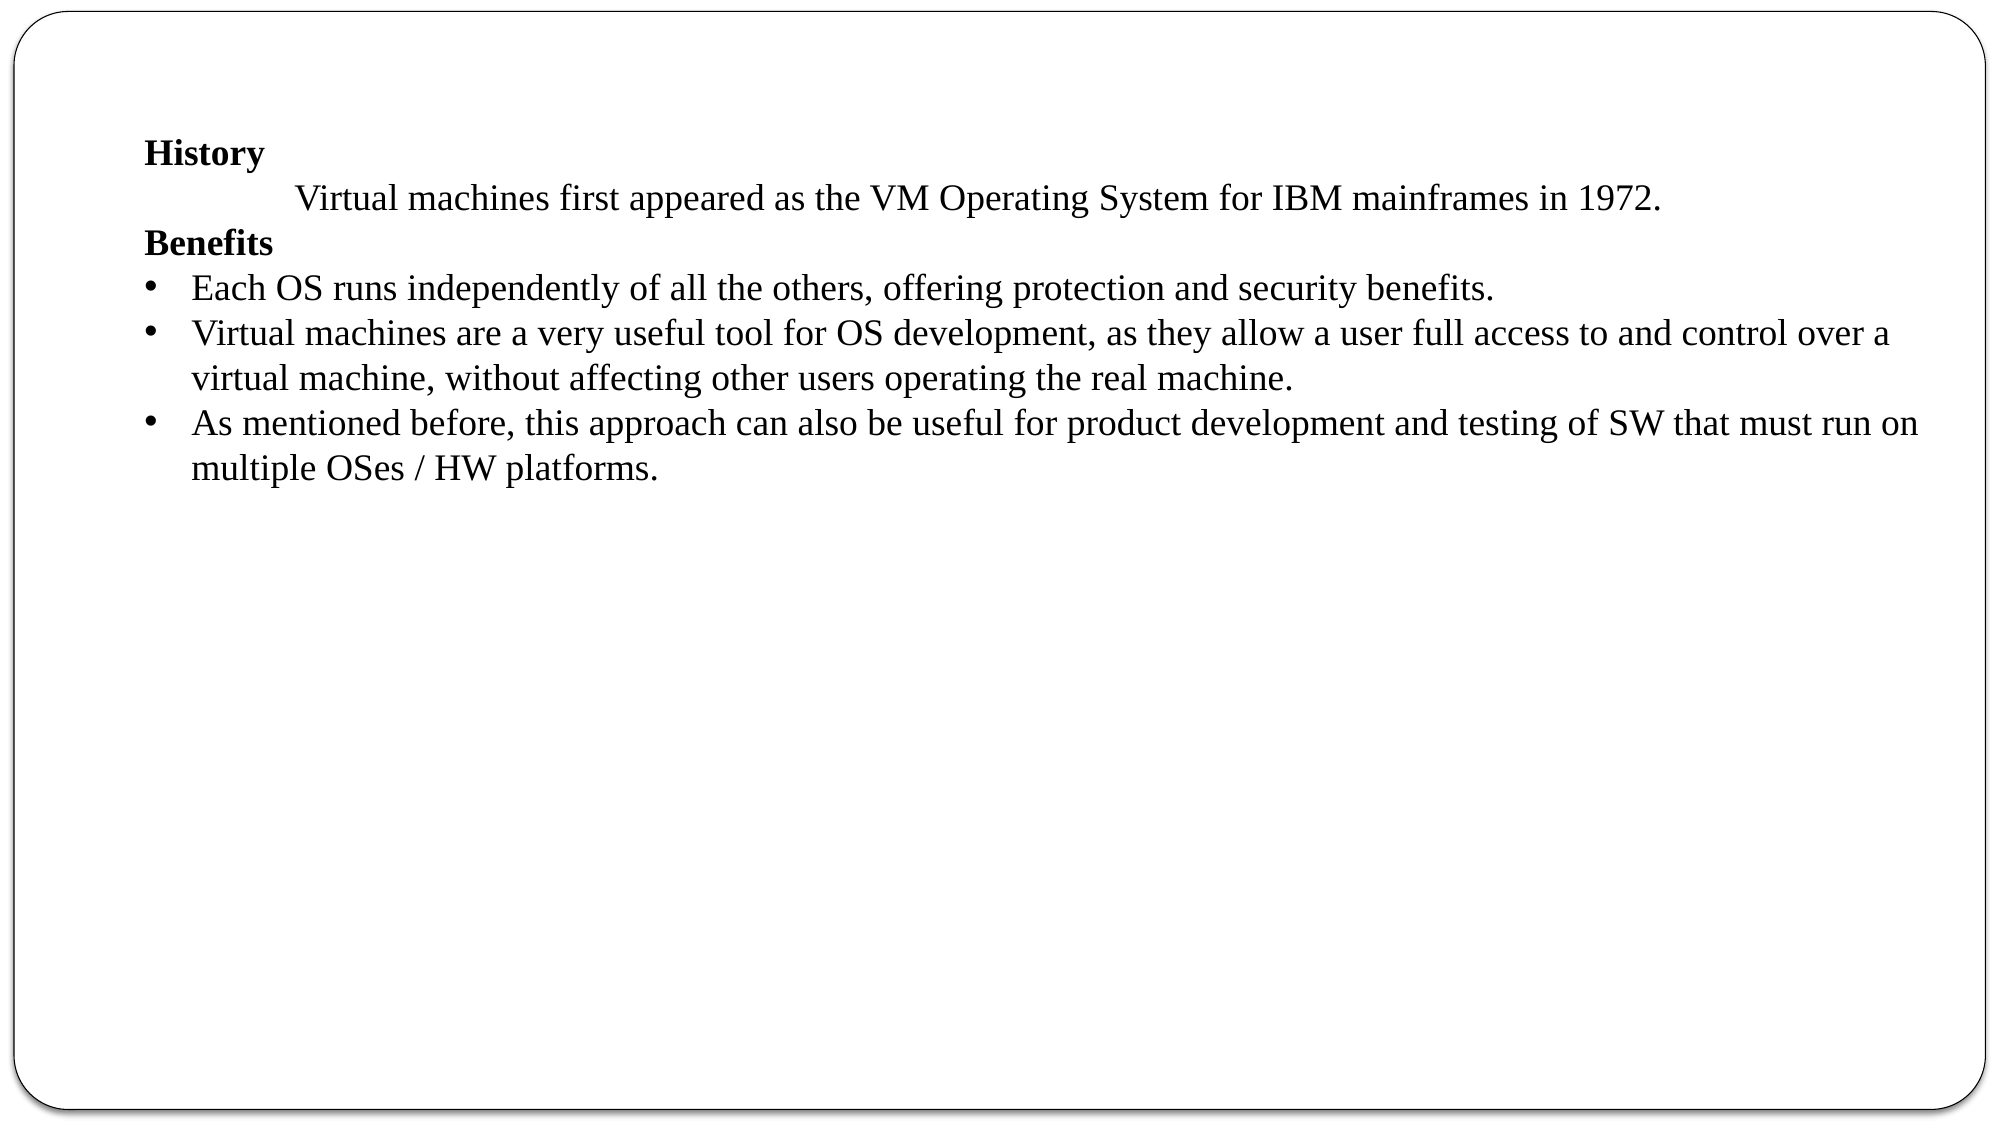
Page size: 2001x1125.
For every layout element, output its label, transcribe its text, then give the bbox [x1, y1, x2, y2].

text_box History Virtual machines first appeared as the VM Operating System for IBM mainframes in 1972. Benefits Each OS runs independently of all the others, offering protection and security benefits. Virtual machines are a very useful tool for OS development, as they allow a user full access to and control over a virtual machine, without affecting other users operating the real machine. As mentioned before, this approach can also be useful for product development and testing of SW that must run on multiple OSes / HW platforms. [129, 120, 1941, 496]
